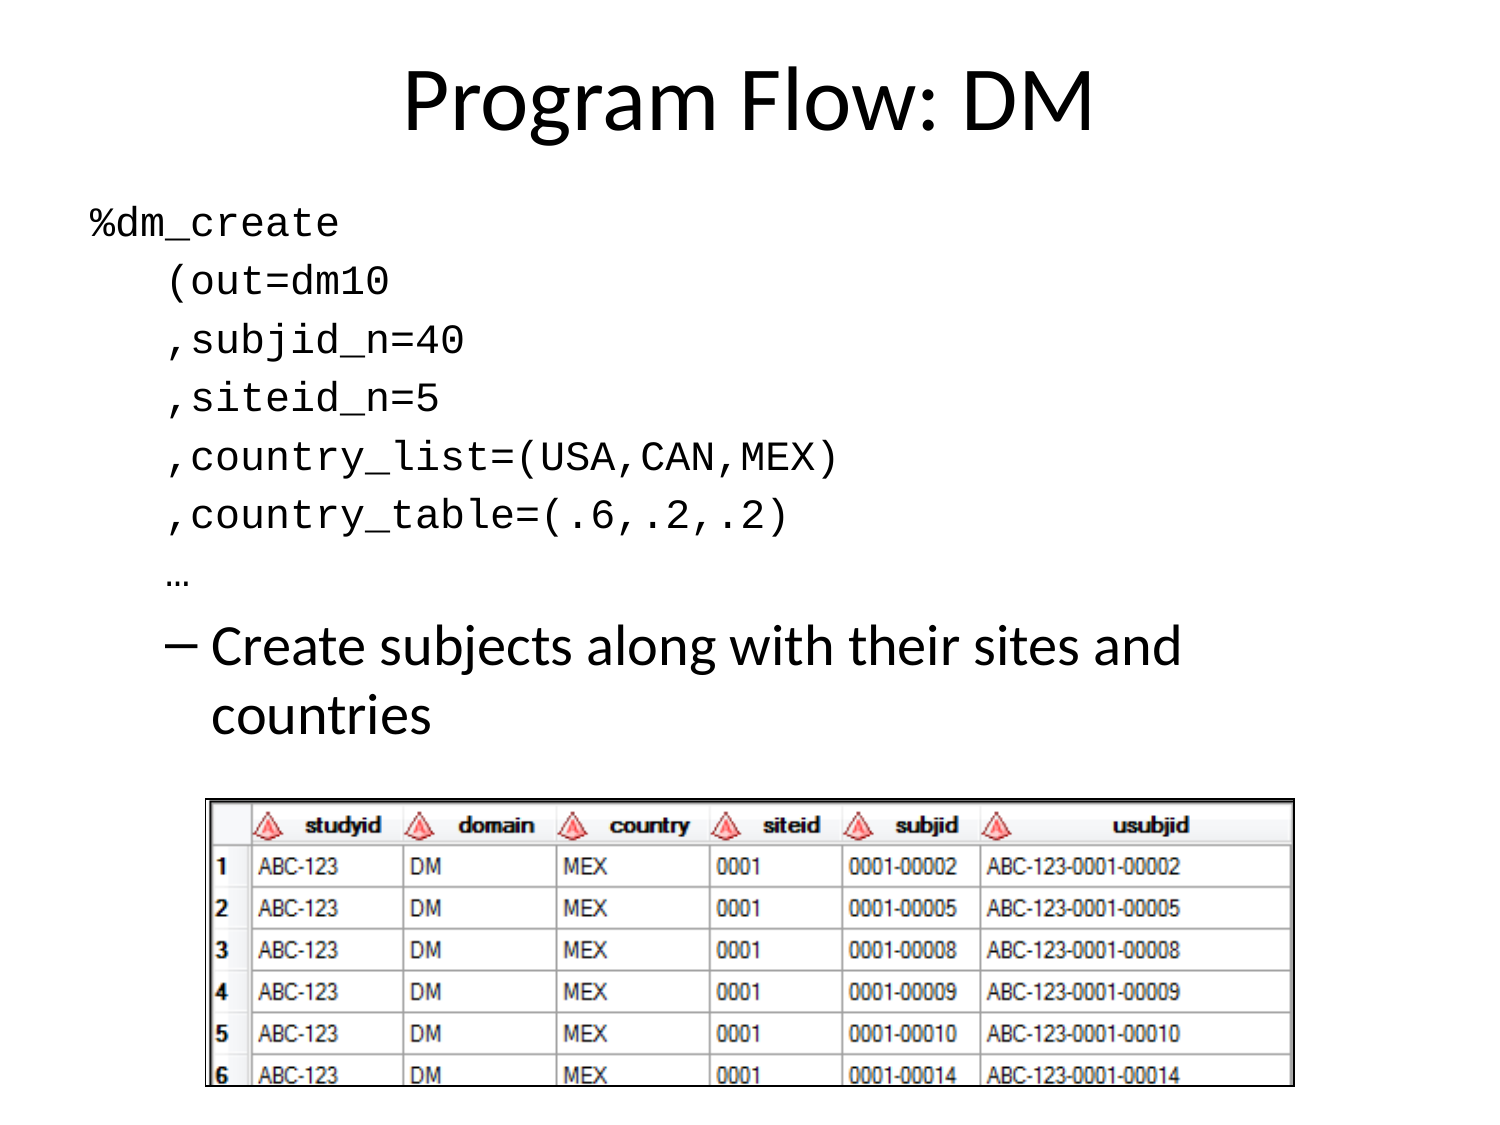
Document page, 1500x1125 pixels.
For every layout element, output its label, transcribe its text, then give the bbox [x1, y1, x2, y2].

picture [206, 799, 1294, 1086]
title Program Flow: DM [75, 0, 1425, 187]
list %dm_create (out=dm10 ,subjid_n=40 ,siteid_n=5 ,country_list=(USA,CAN,MEX) ,country_table=(.6,.2,.2) … Create subjects along with their sites and countries [75, 187, 1425, 1013]
